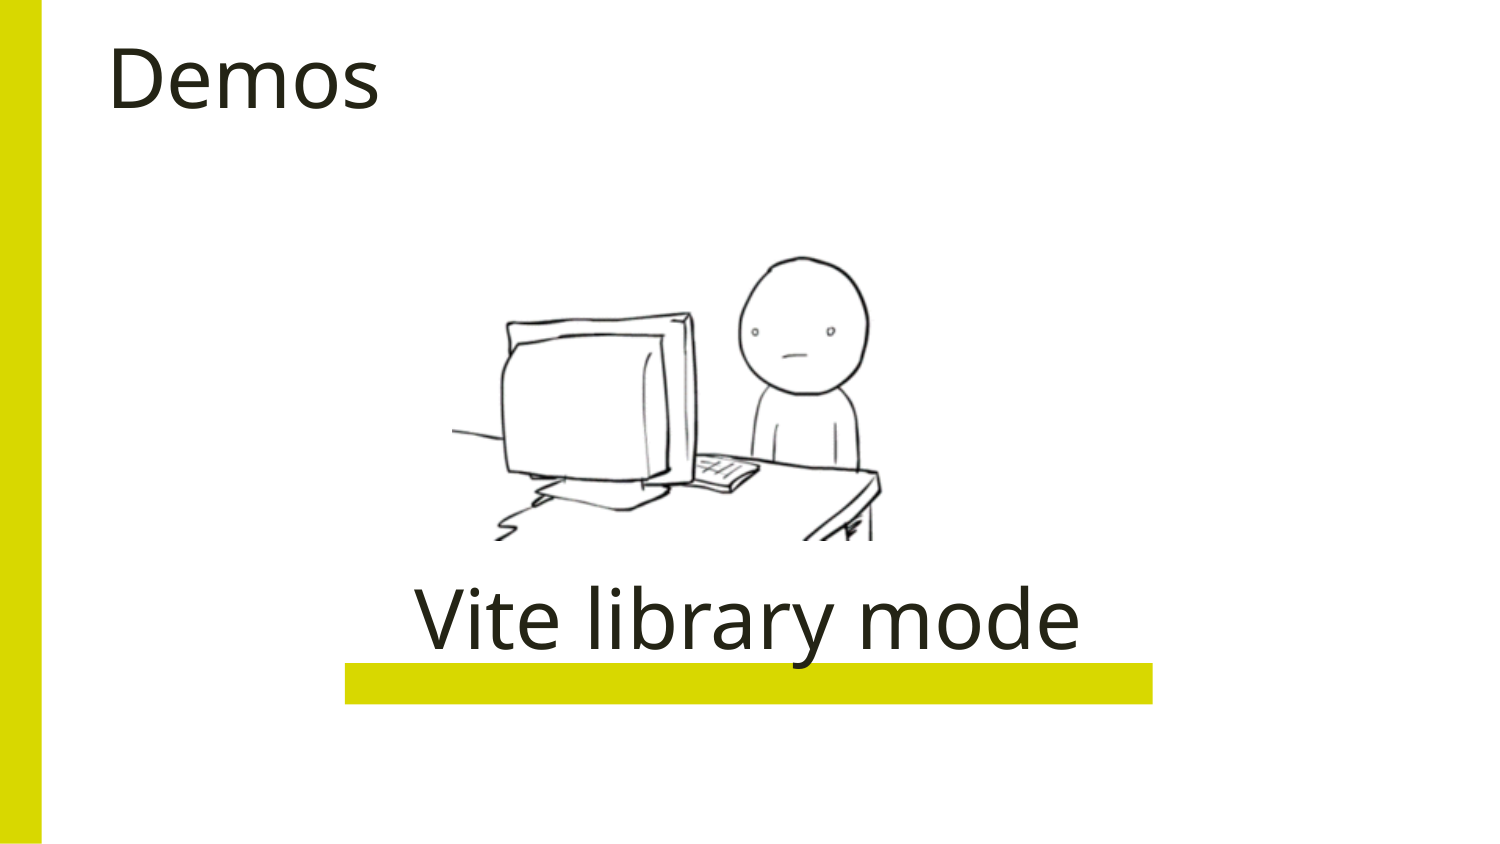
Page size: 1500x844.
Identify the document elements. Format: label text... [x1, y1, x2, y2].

text_box [0, 0, 42, 844]
text_box [344, 676, 1153, 705]
picture [452, 188, 1078, 541]
title Demos [106, 0, 1459, 133]
text_box Vite library mode [288, 558, 1224, 676]
